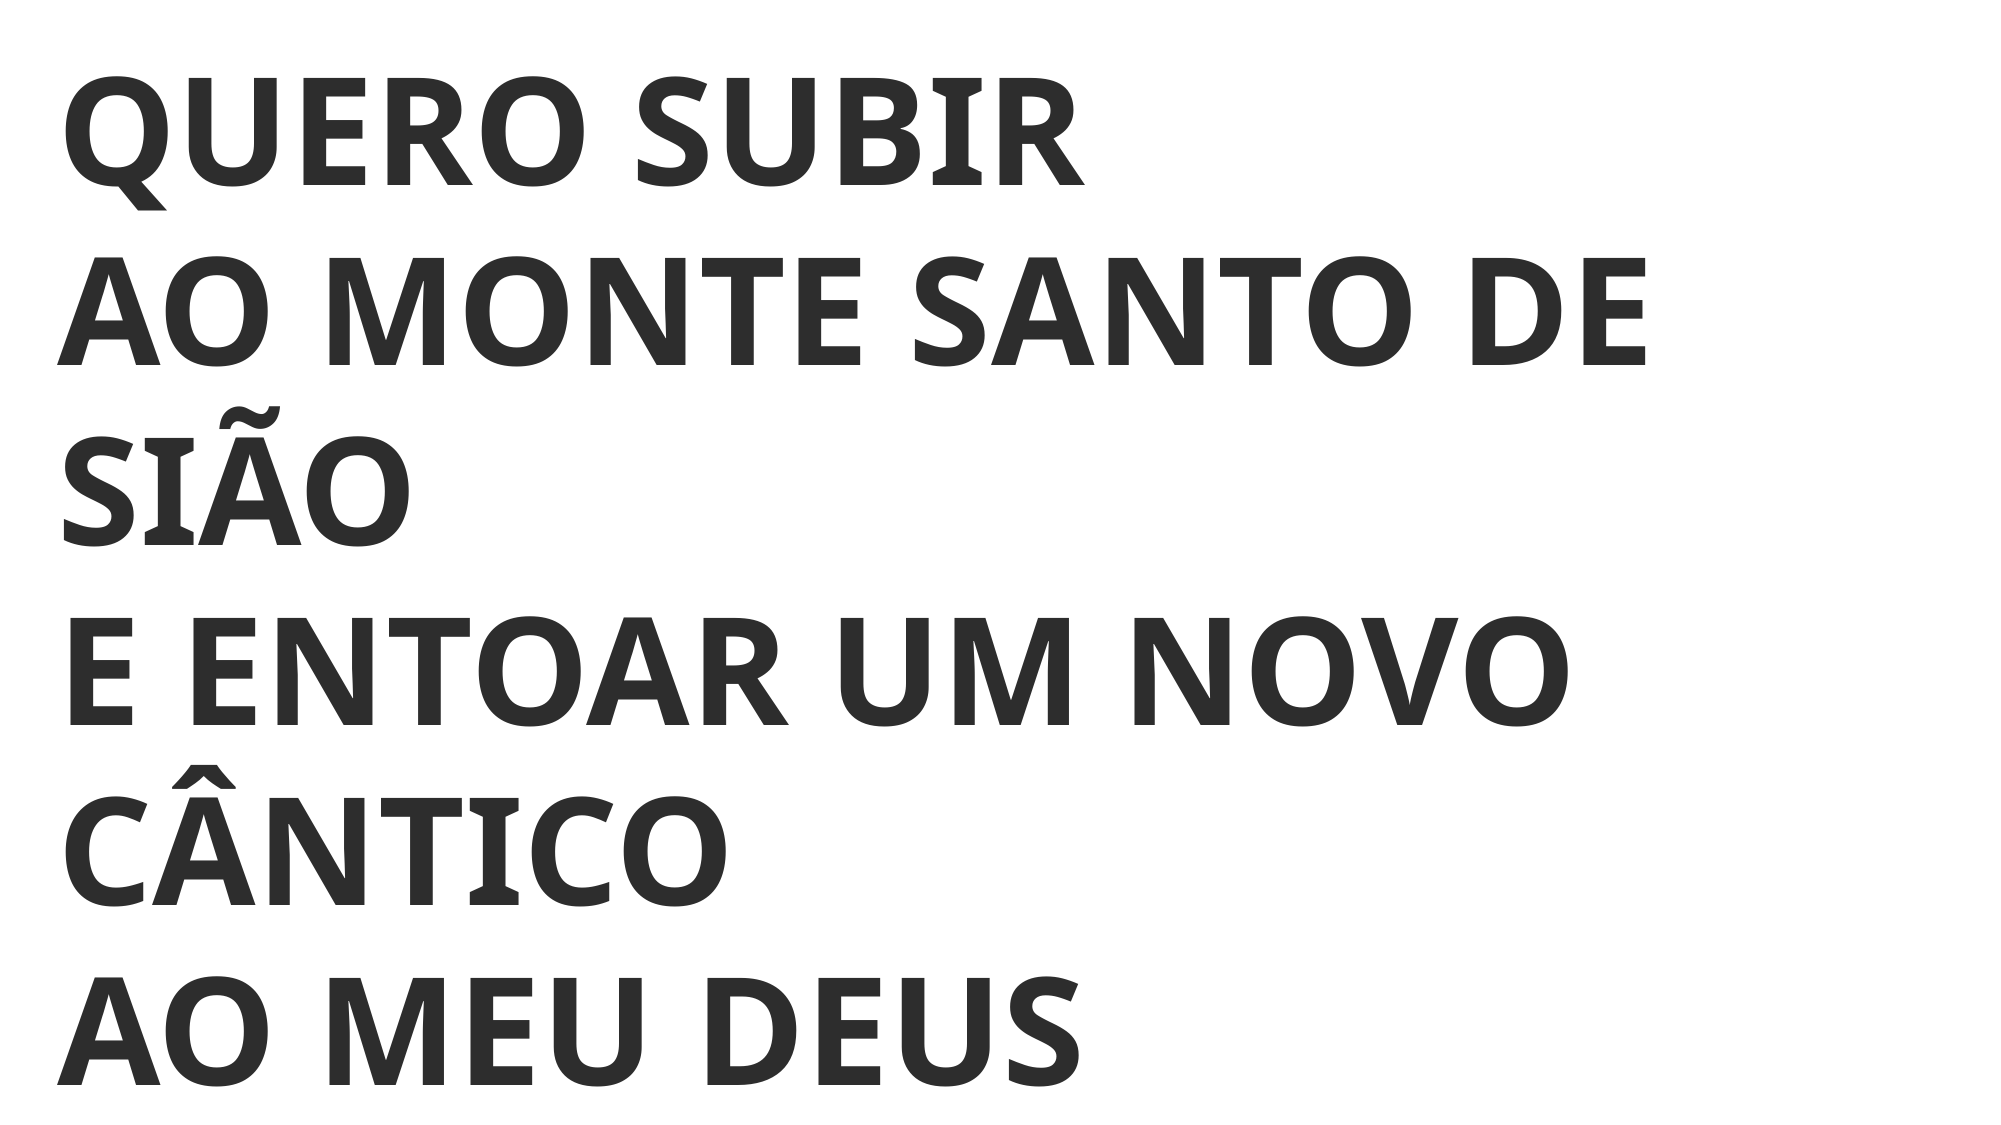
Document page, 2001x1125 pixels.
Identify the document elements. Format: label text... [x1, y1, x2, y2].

text_box QUERO SUBIR AO MONTE SANTO DE SIÃO E ENTOAR UM NOVO CÂNTICO AO MEU DEUS [42, 28, 1880, 1124]
